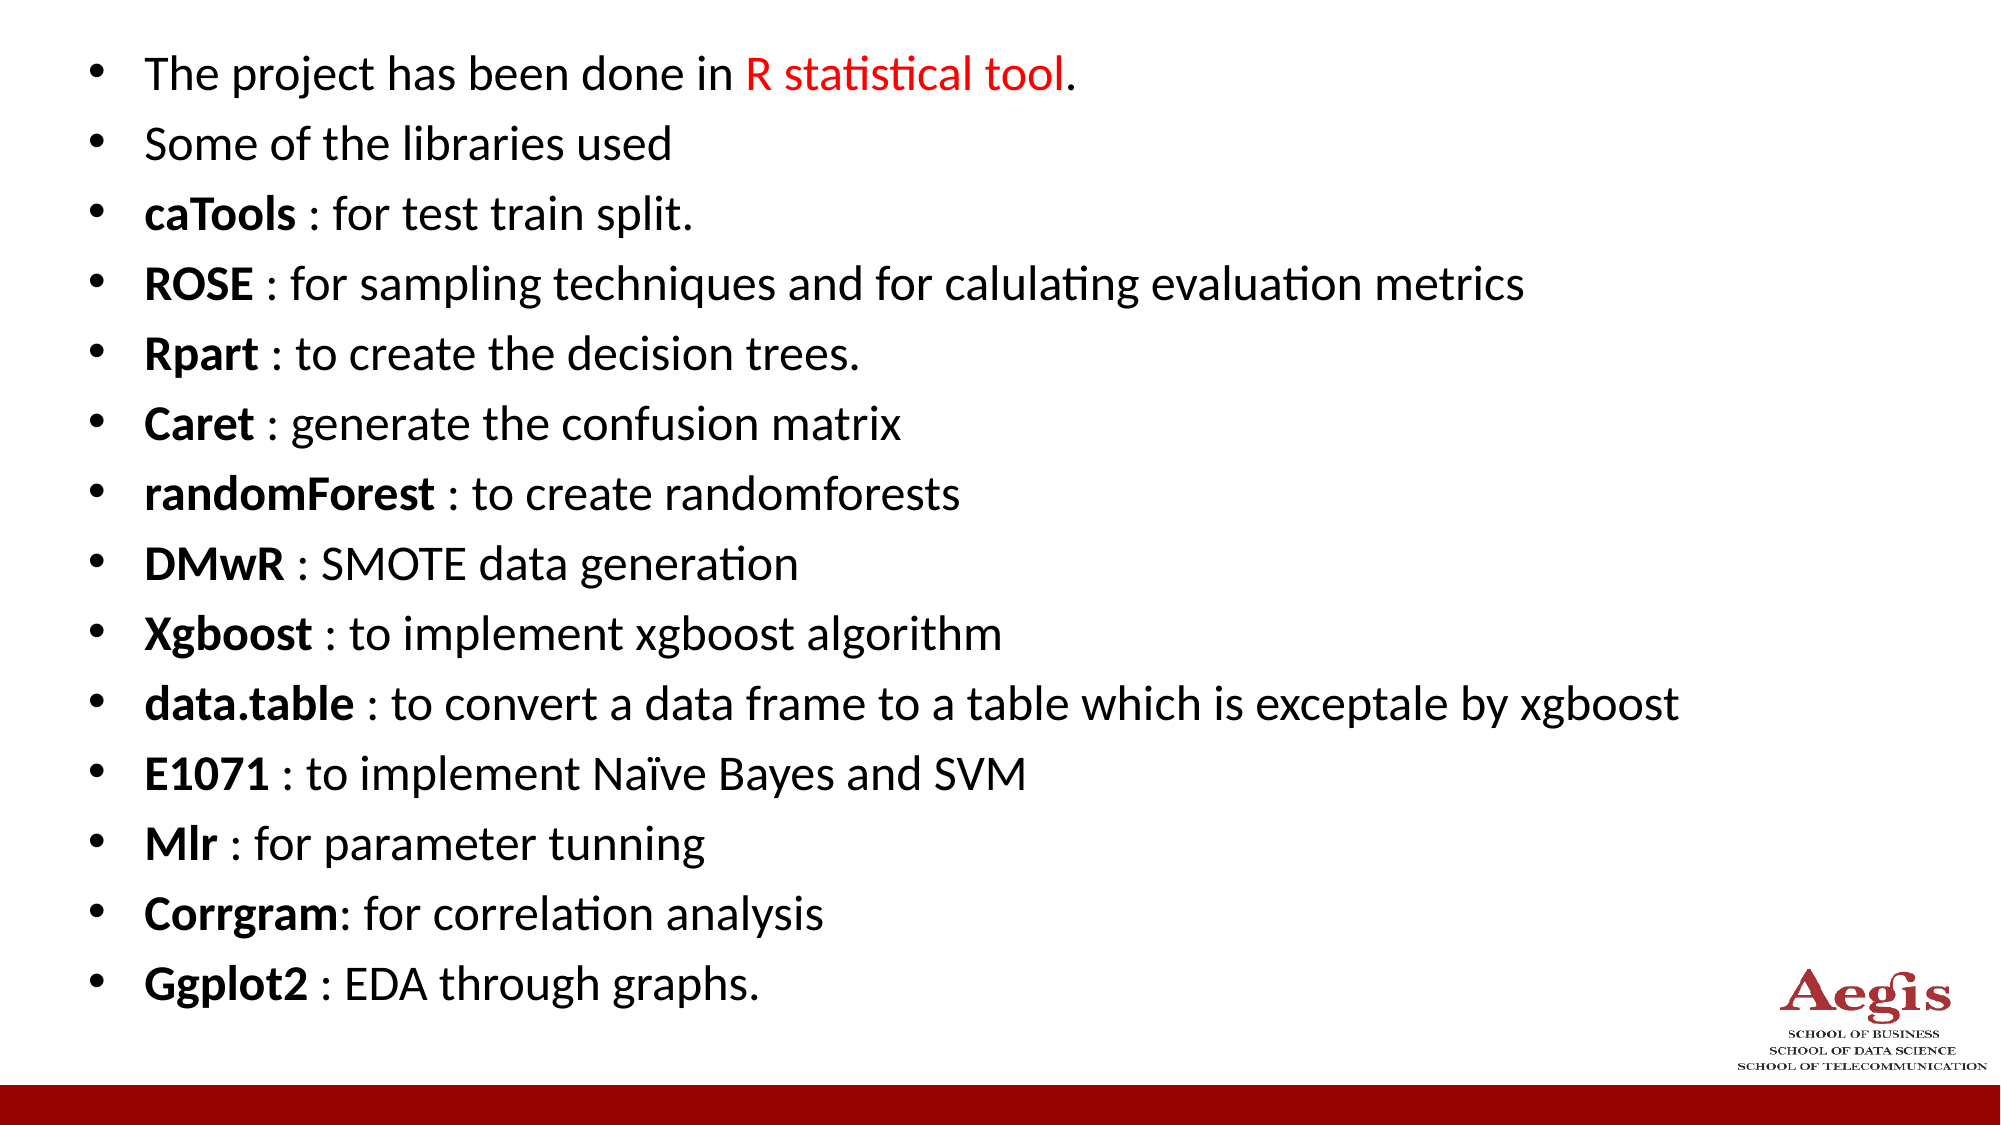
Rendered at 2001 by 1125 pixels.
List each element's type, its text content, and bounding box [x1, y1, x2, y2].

list The project has been done in R statistical tool. Some of the libraries used caTools : for test train split. ROSE : for sampling techniques and for calulating evaluation metrics Rpart : to create the decision trees. Caret : generate the confusion matrix randomForest : to create randomforests DMwR : SMOTE data generation Xgboost : to implement xgboost algorithm data.table : to convert a data frame to a table which is exceptale by xgboost E1071 : to implement Naïve Bayes and SVM Mlr : for parameter tunning Corrgram: for correlation analysis Ggplot2 : EDA through graphs. [73, 33, 1874, 1033]
picture [1738, 969, 1987, 1070]
